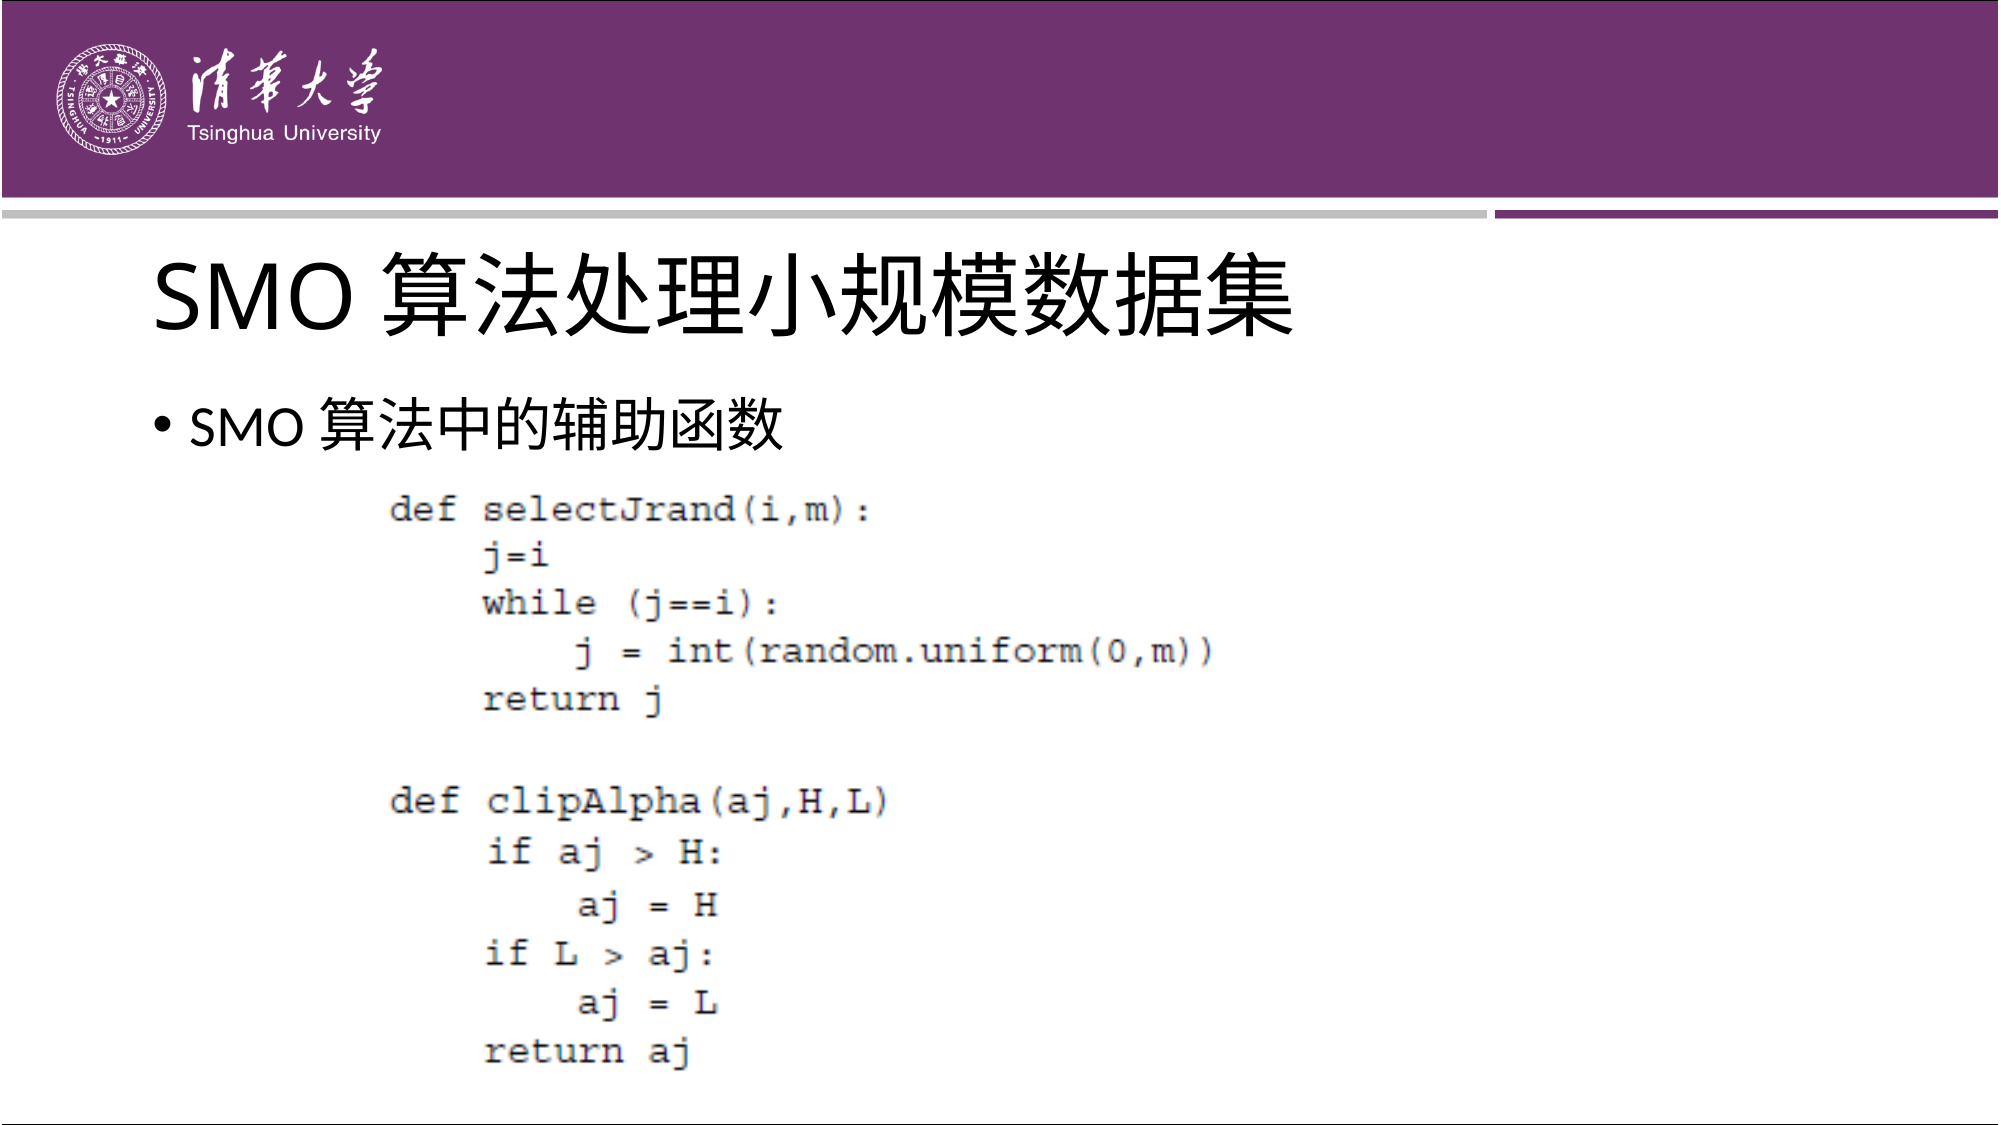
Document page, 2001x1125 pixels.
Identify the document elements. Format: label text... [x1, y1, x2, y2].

list SMO算法中的辅助函数 [137, 409, 1863, 1103]
text_box SMO算法处理小规模数据集 [137, 190, 1863, 409]
picture [2, 0, 1998, 1125]
